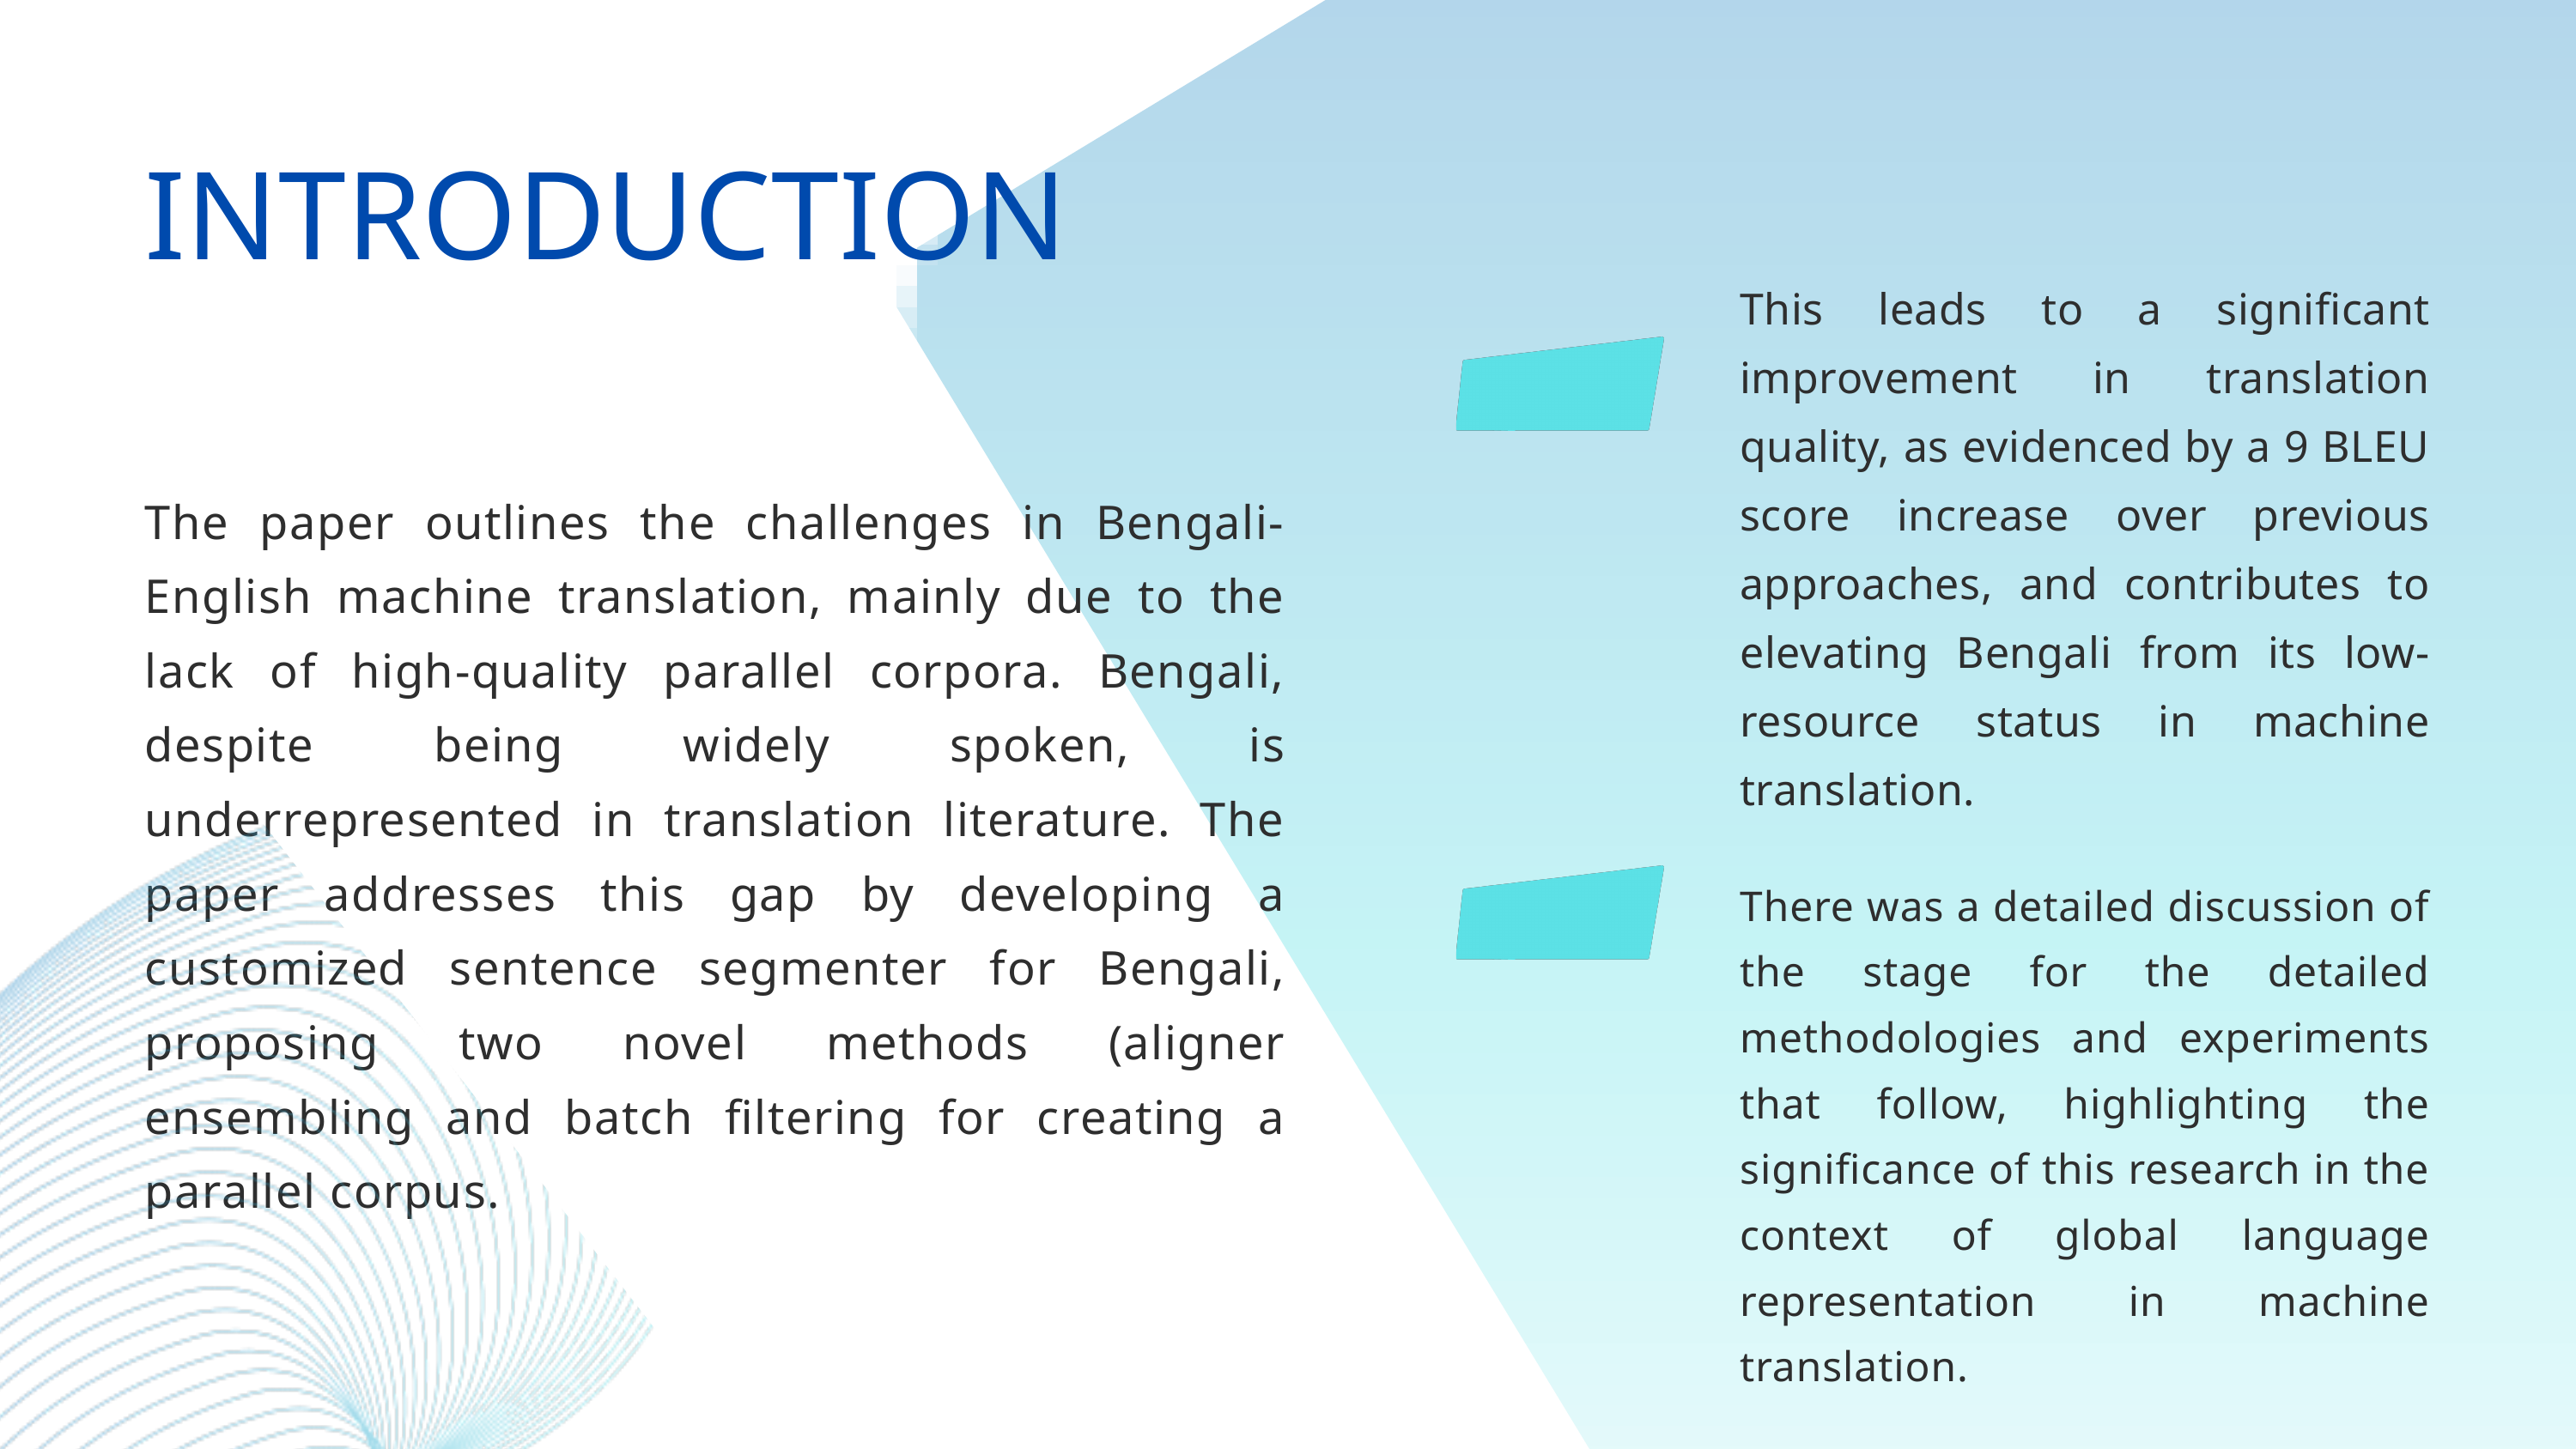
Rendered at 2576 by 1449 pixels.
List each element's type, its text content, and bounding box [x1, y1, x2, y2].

text_box There was a detailed discussion of the stage for the detailed methodologies and experiments that follow, highlighting the significance of this research in the context of global language representation in machine translation. [1740, 864, 2432, 1449]
text_box This leads to a significant improvement in translation quality, as evidenced by a 9 BLEU score increase over previous approaches, and contributes to elevating Bengali from its low-resource status in machine translation. [1740, 264, 2432, 815]
text_box [1455, 865, 1664, 960]
text_box INTRODUCTION [144, 162, 1147, 284]
text_box The paper outlines the challenges in Bengali-English machine translation, mainly due to the lack of high-quality parallel corpora. Bengali, despite being widely spoken, is underrepresented in translation literature. The paper addresses this gap by developing a customized sentence segmenter for Bengali, proposing two novel methods (aligner ensembling and batch filtering for creating a parallel corpus. [144, 474, 1289, 1218]
text_box [882, 0, 2576, 1449]
text_box [1455, 336, 1664, 431]
text_box [0, 783, 704, 1449]
